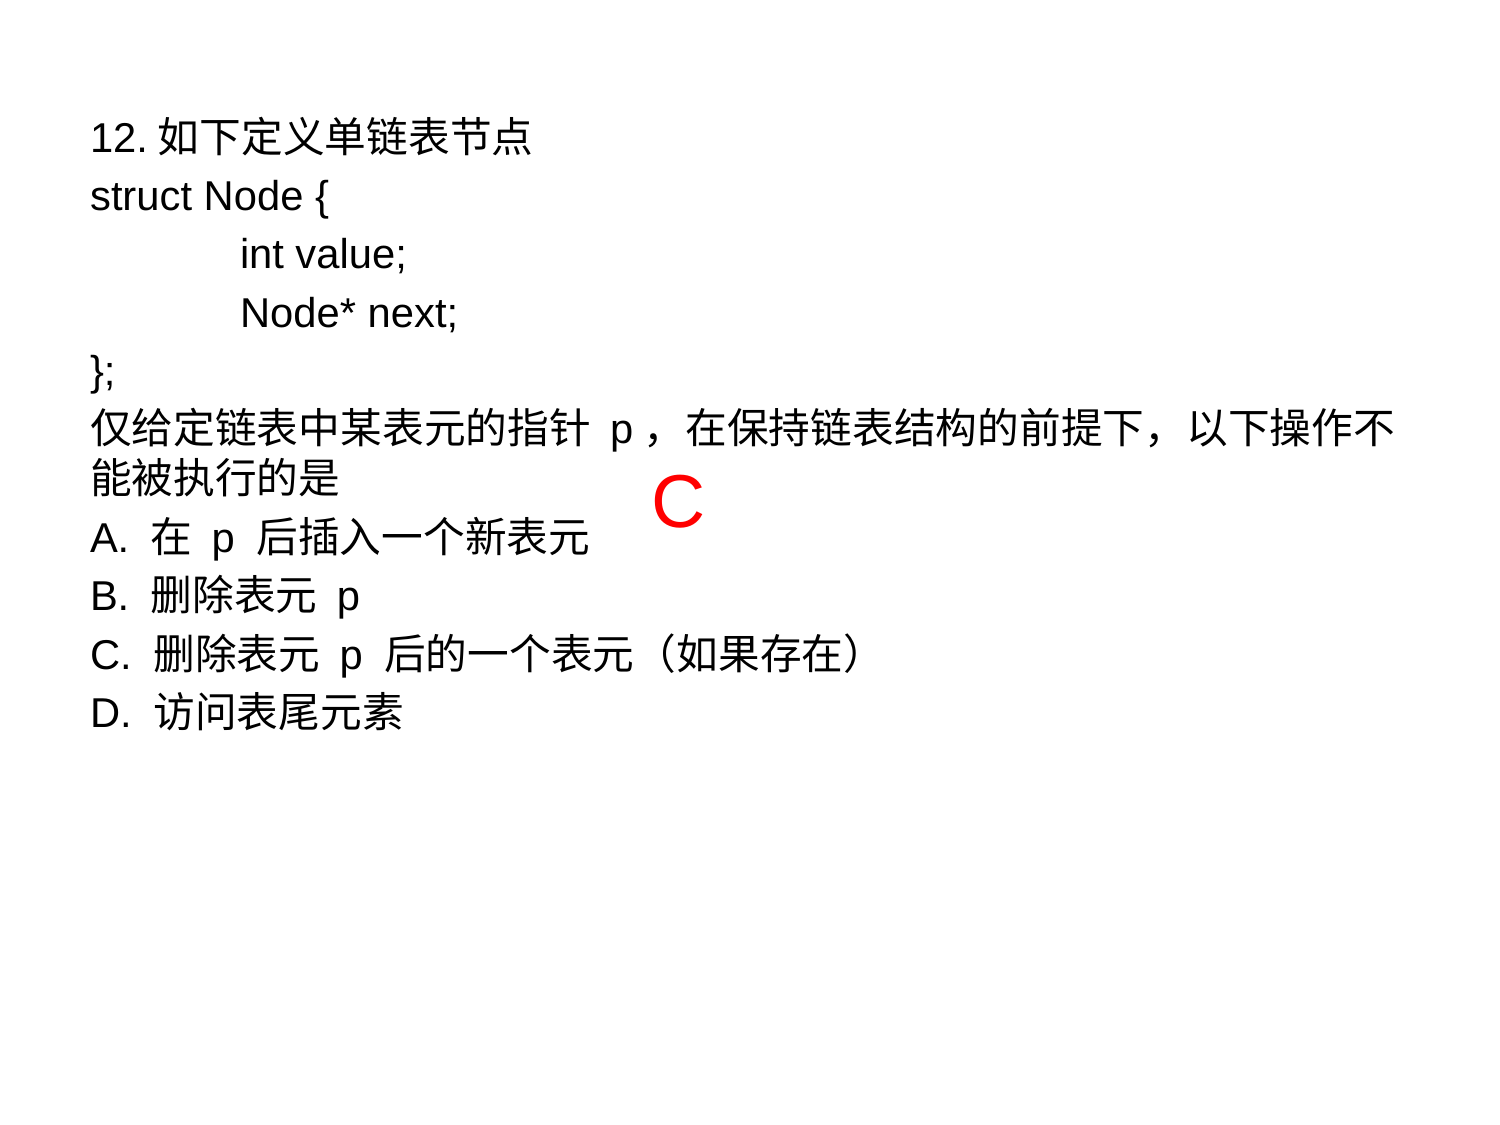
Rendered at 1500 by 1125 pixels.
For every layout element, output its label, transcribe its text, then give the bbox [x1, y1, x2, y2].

list 12.如下定义单链表节点 struct Node { int value; Node* next; }; 仅给定链表中某表元的指针 p，在保持链表结构的前提下，以下操作不能被执行的是 A. 在 p 后插入一个新表元 B. 删除表元 p C. 删除表元 p 后的一个表元（如果存在） D. 访问表尾元素 [74, 102, 1426, 1006]
text_box C [631, 456, 727, 539]
